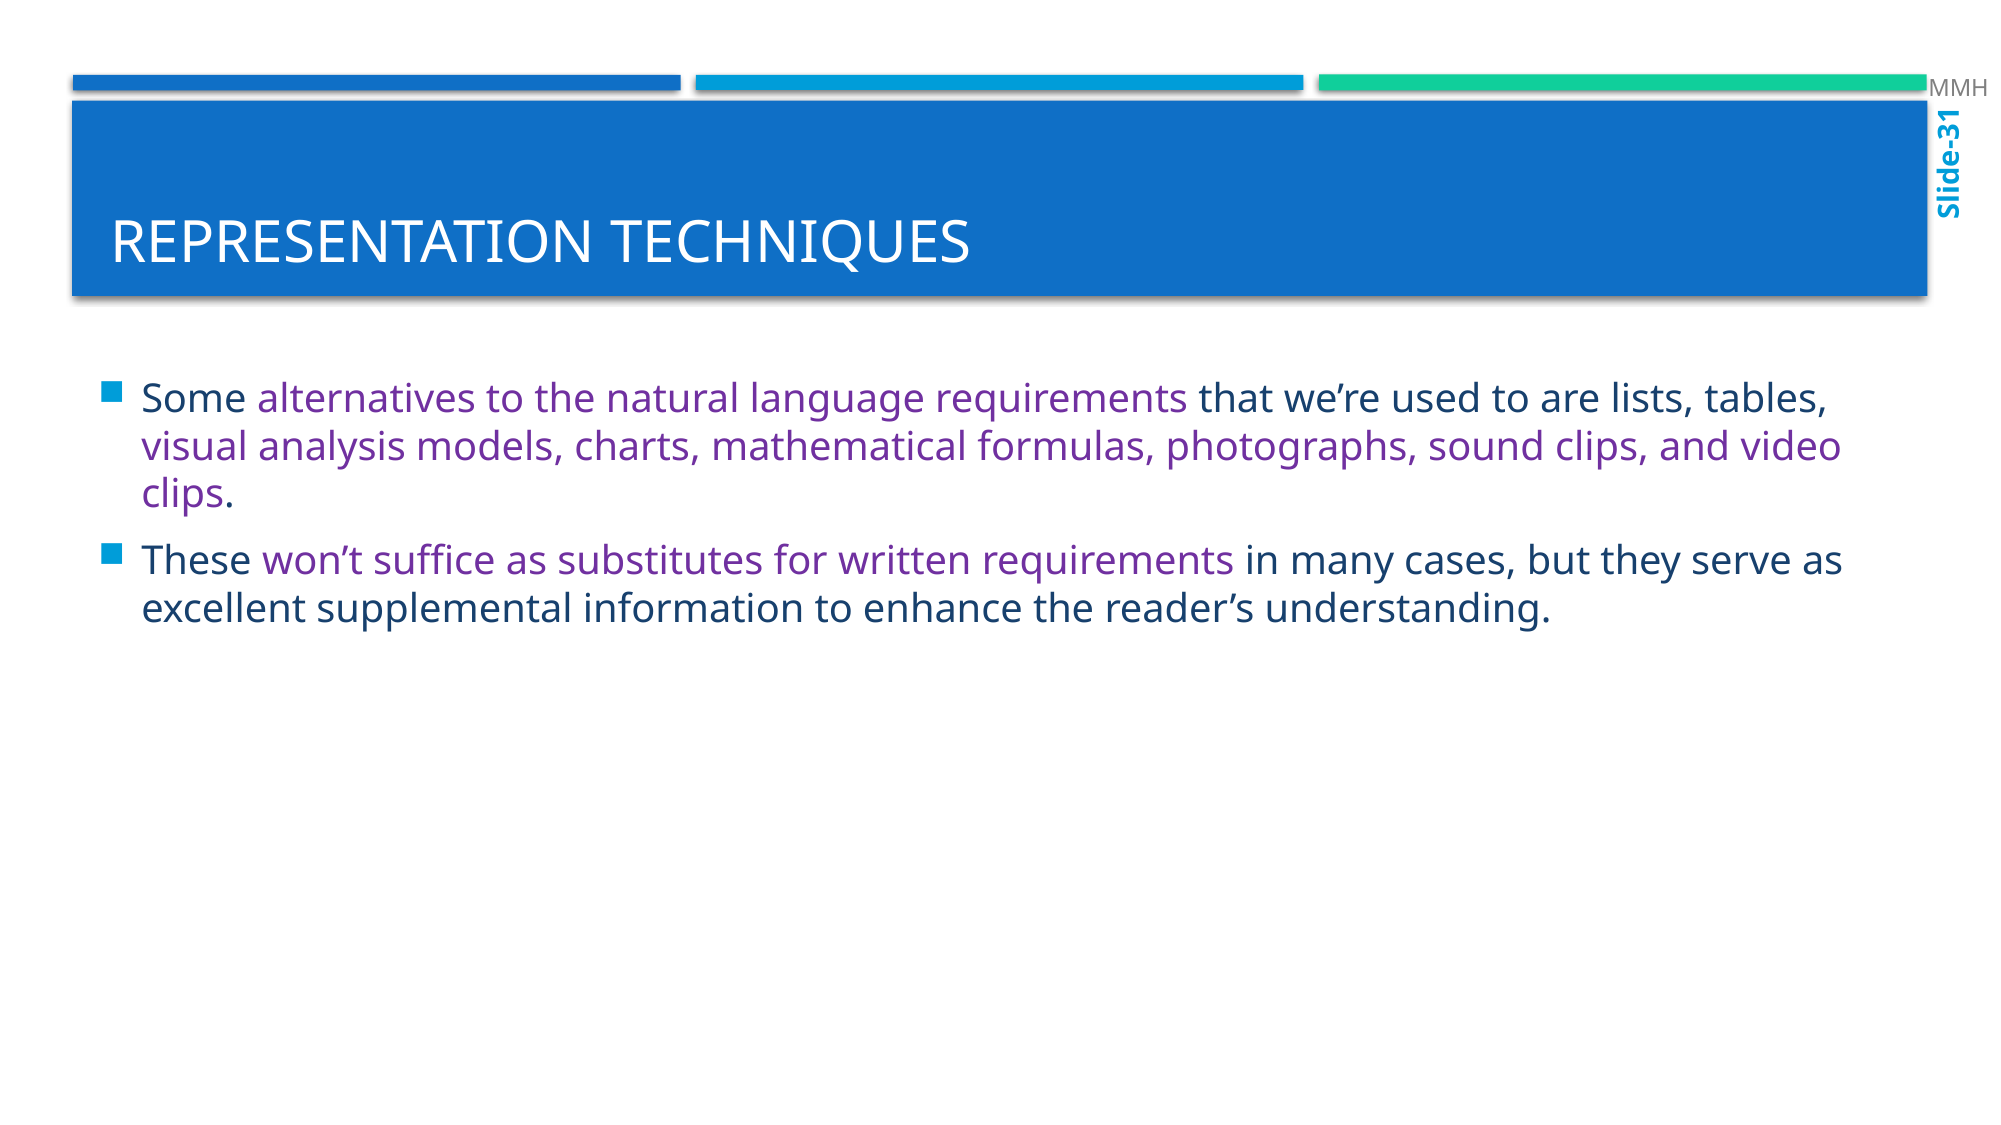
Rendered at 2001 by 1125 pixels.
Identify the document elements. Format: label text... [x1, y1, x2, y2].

text_box Slide-31 [1930, 110, 1970, 266]
list Some alternatives to the natural language requirements that we’re used to are lists, tables, visual analysis models, charts, mathematical formulas, photographs, sound clips, and video clips. These won’t suffice as substitutes for written requirements in many cases, but they serve as excellent supplemental information to enhance the reader’s understanding. [82, 364, 1918, 639]
text_box MMH [1900, 64, 2000, 110]
title Representation techniques [95, 115, 1905, 282]
